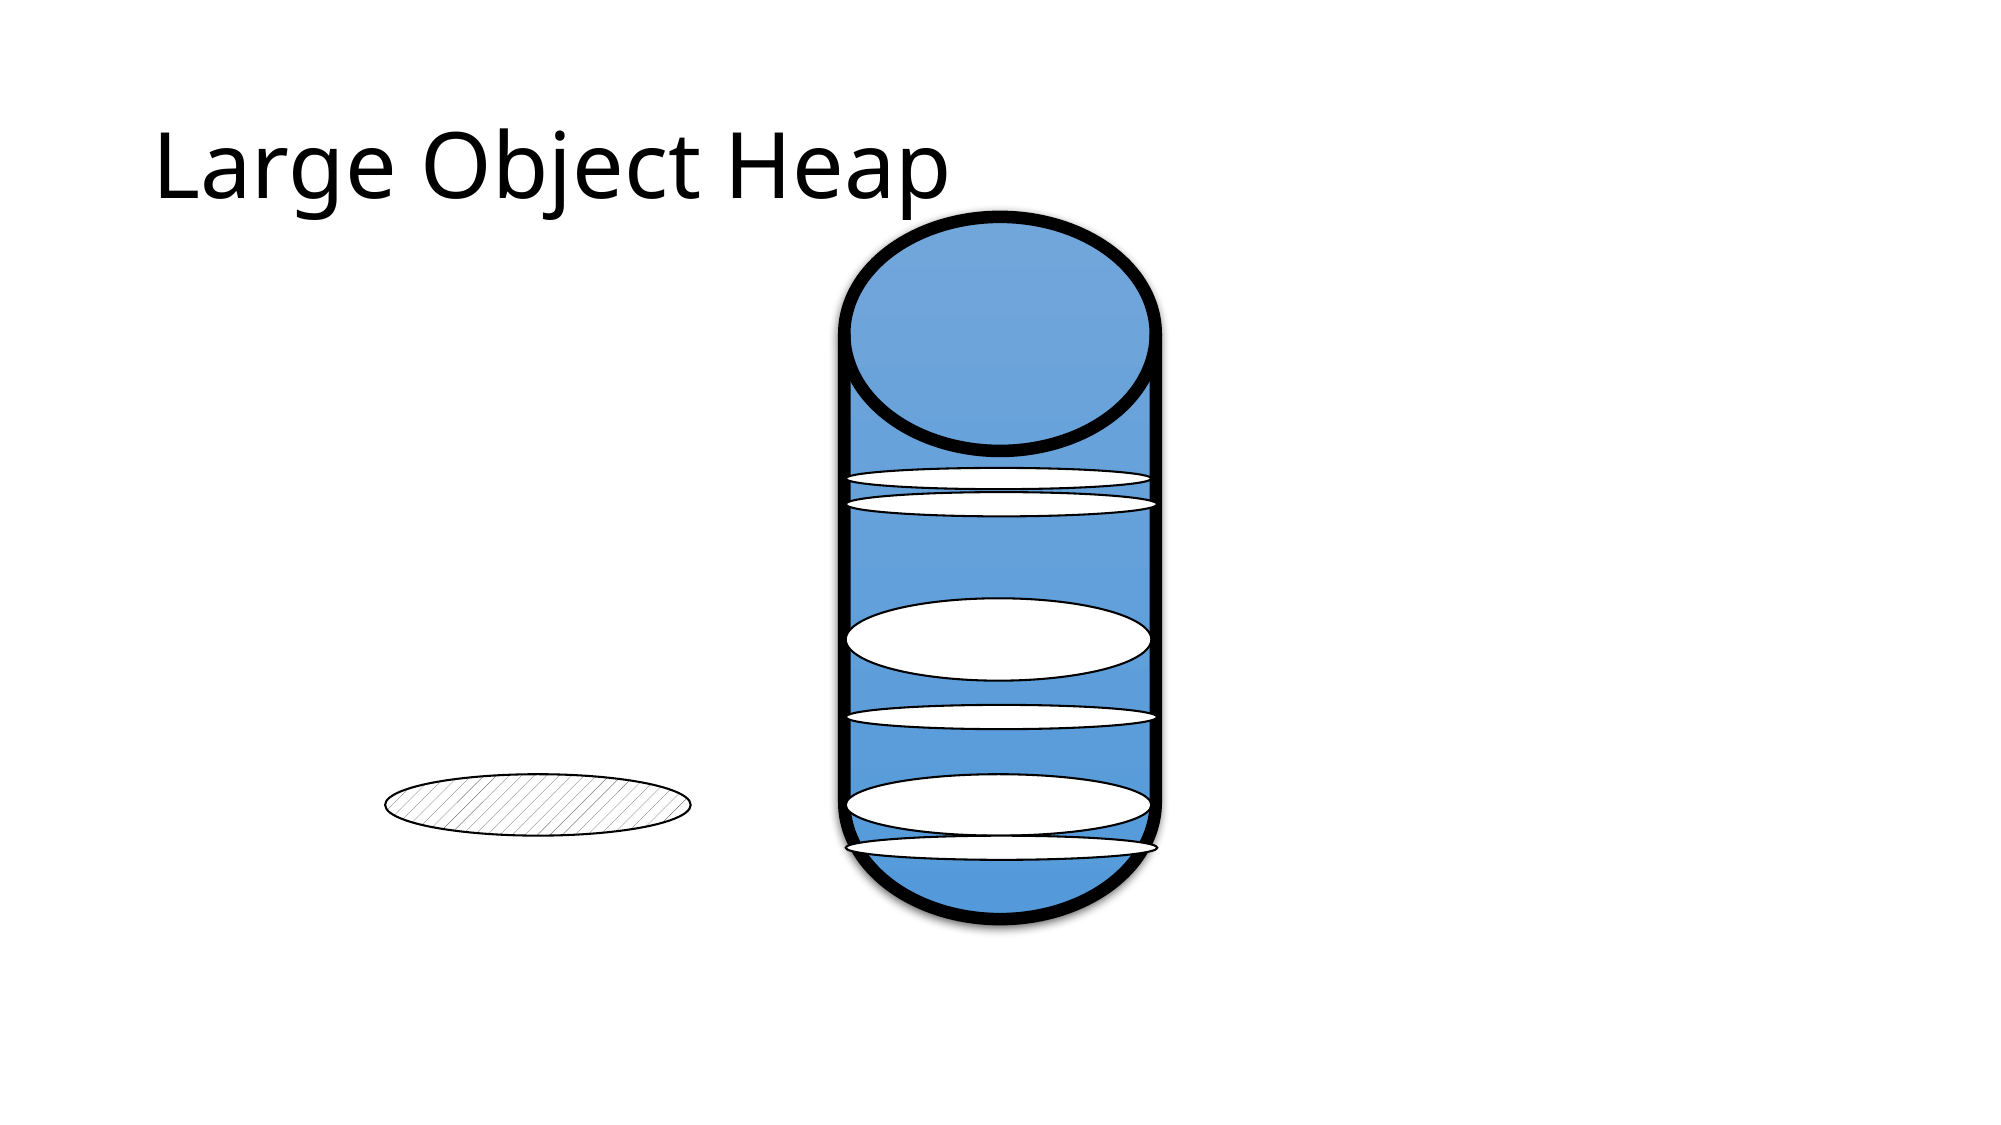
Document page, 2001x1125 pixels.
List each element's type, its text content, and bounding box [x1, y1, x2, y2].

text_box [860, 854, 1139, 920]
text_box [844, 505, 1156, 716]
text_box [844, 773, 1153, 835]
text_box [844, 466, 1153, 491]
text_box [844, 491, 1159, 518]
text_box [844, 718, 1156, 842]
title Large Object Heap [137, 59, 1863, 278]
text_box [844, 703, 1159, 731]
text_box [384, 773, 692, 837]
text_box [844, 480, 969, 503]
text_box [844, 834, 1159, 861]
text_box [844, 278, 1156, 501]
text_box [844, 597, 1153, 682]
